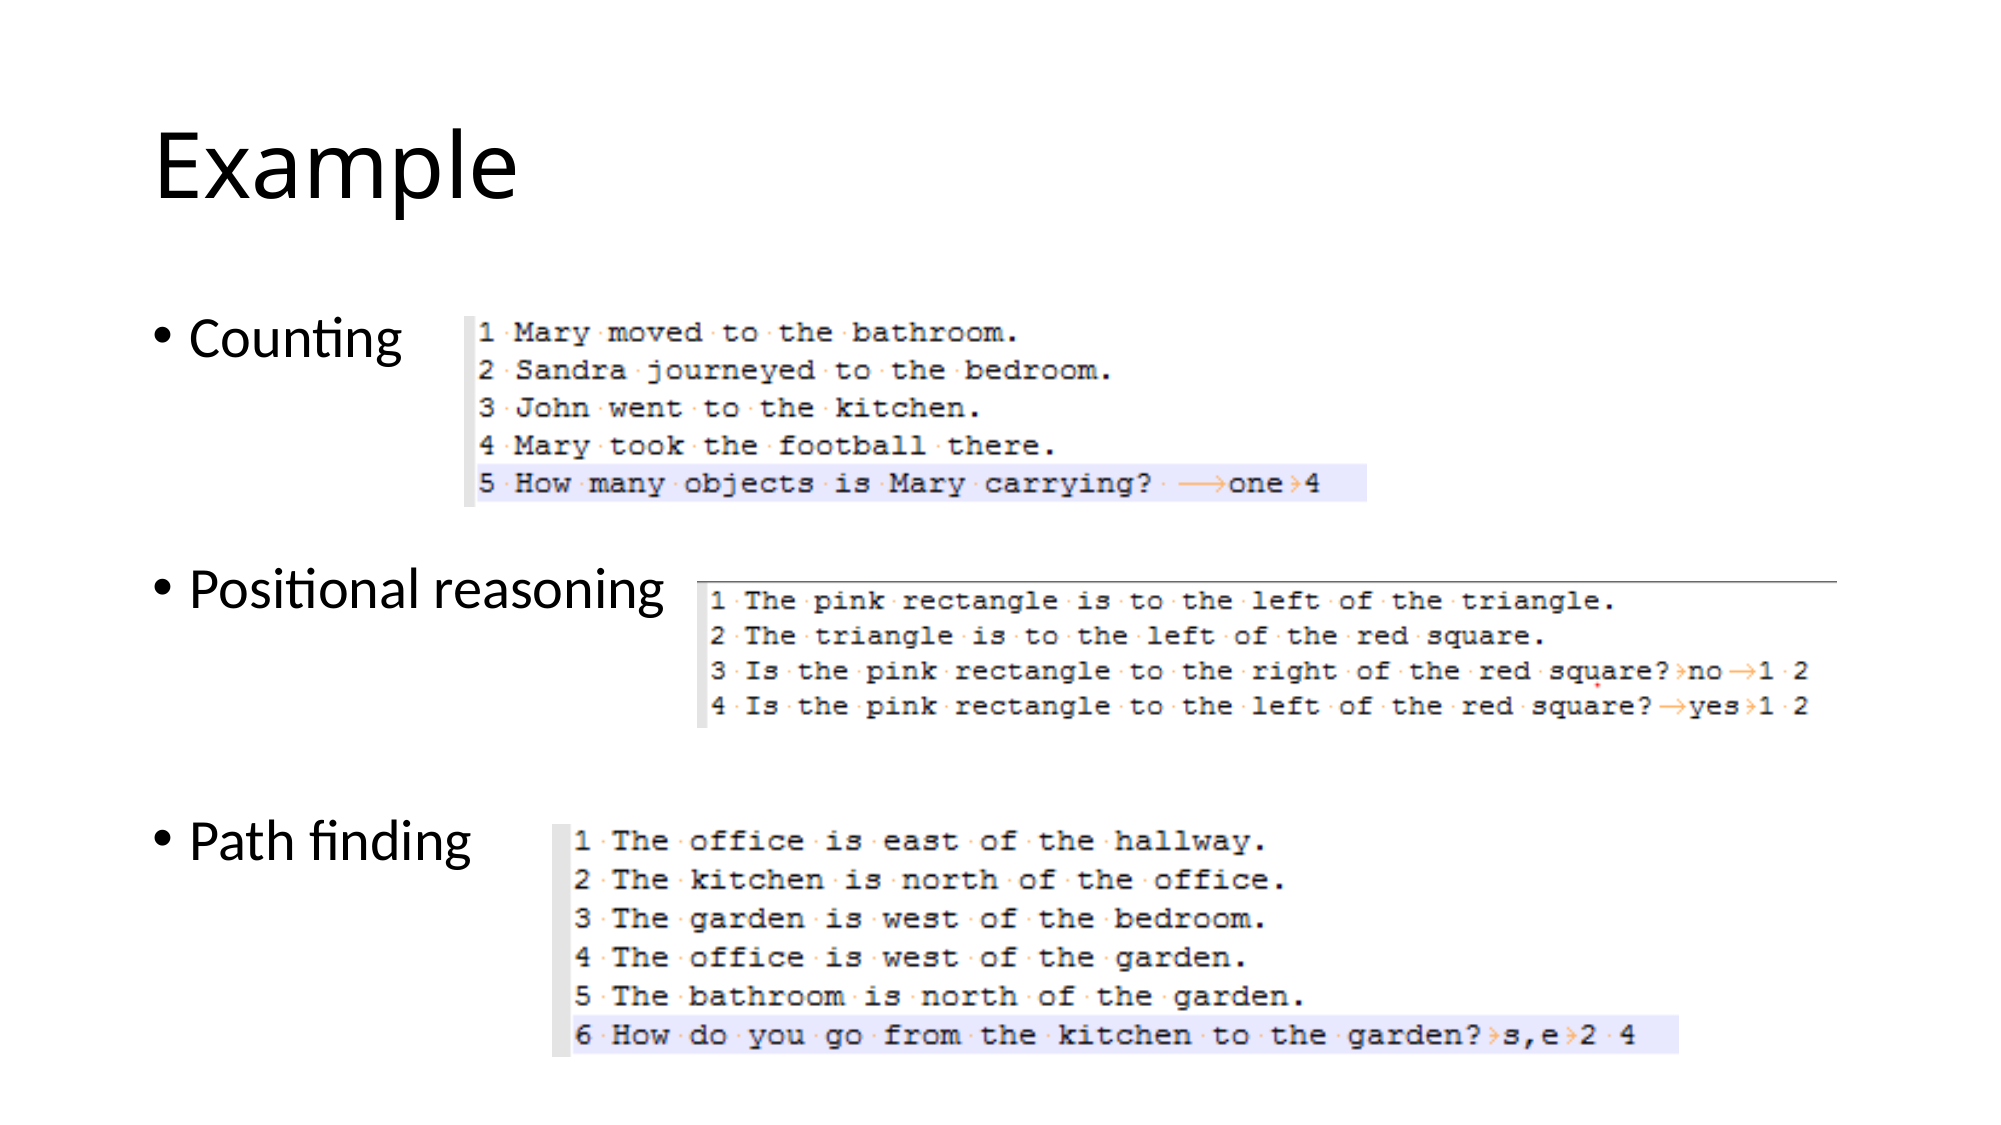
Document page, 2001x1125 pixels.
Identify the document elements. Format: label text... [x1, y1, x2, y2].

list Counting Positional reasoning Path finding [137, 299, 1863, 1014]
title Example [137, 59, 1863, 278]
picture [552, 824, 1679, 1057]
picture [463, 316, 1367, 507]
picture [697, 581, 1837, 728]
